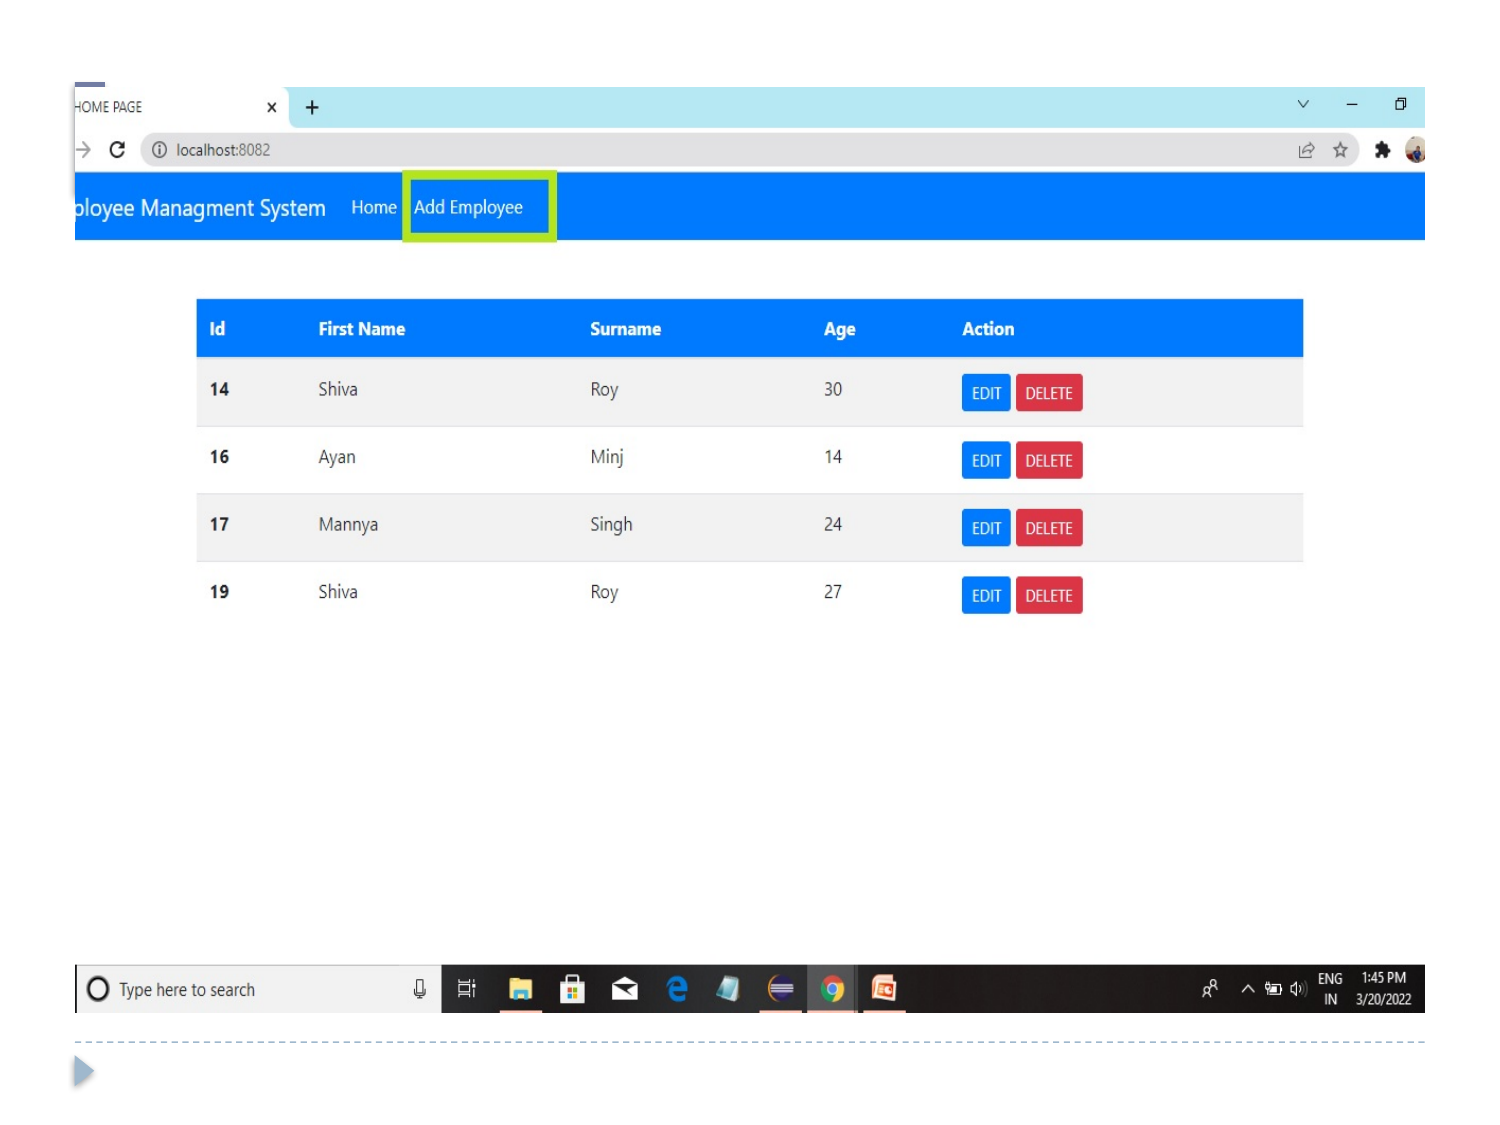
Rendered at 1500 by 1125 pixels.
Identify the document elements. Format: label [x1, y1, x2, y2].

picture [74, 87, 1426, 1014]
